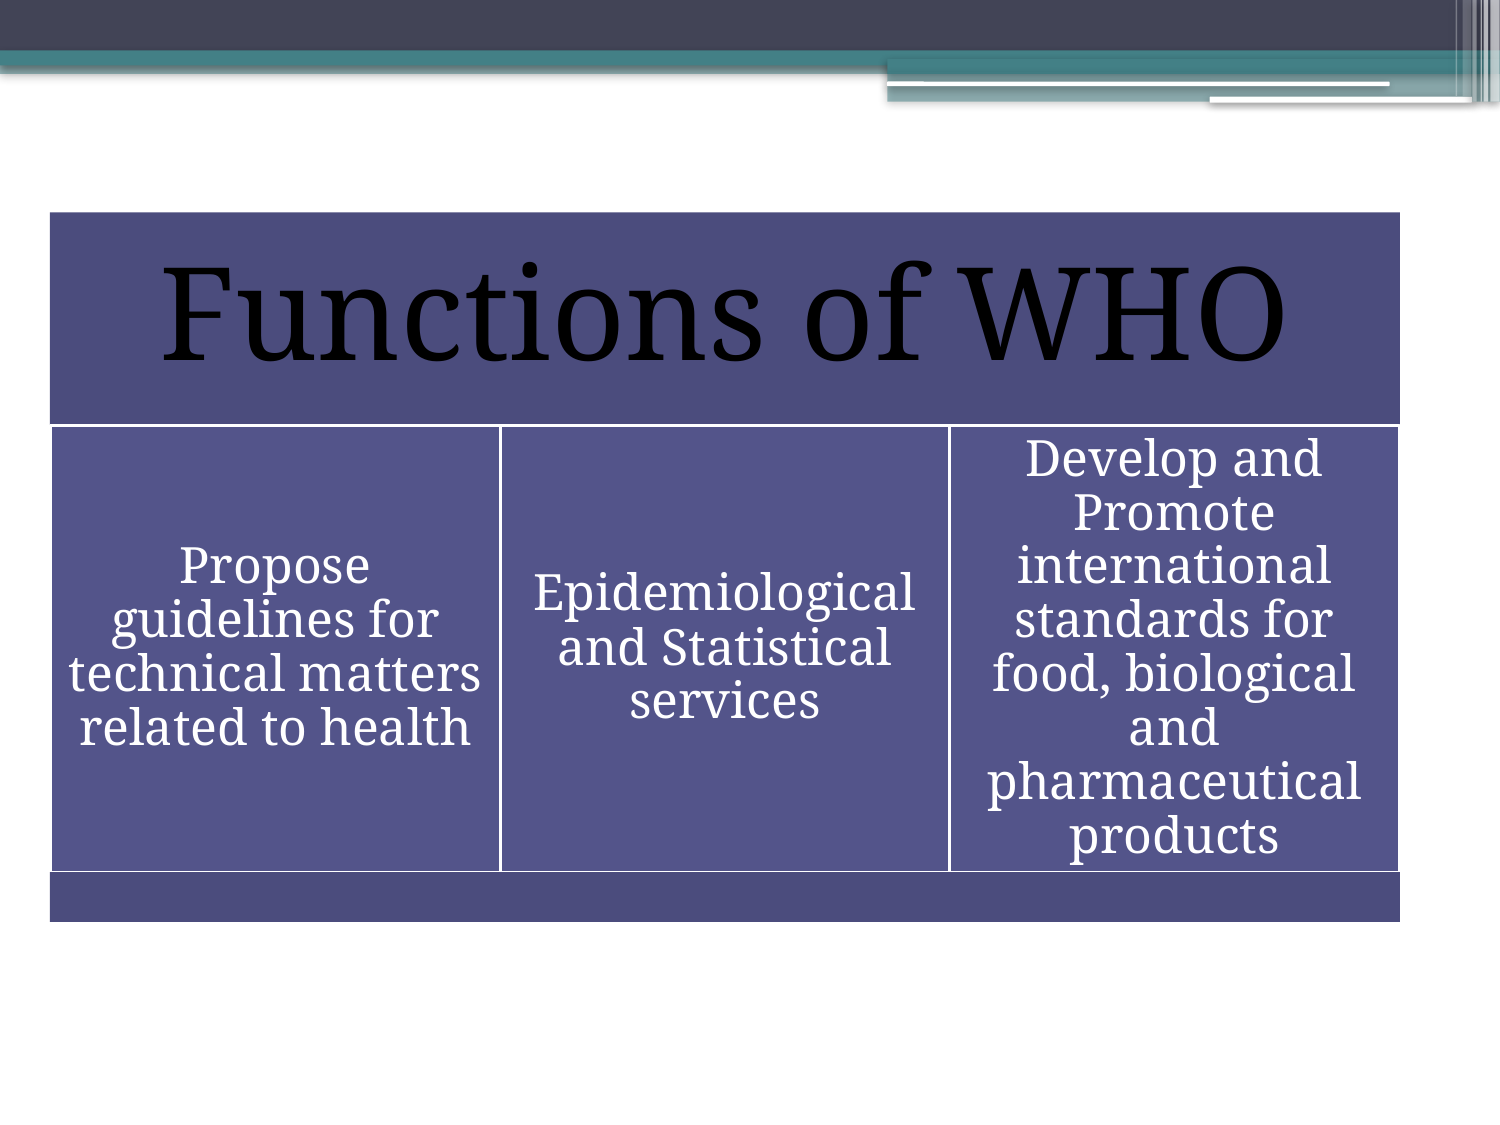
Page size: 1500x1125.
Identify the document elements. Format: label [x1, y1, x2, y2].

list [49, 212, 1401, 922]
